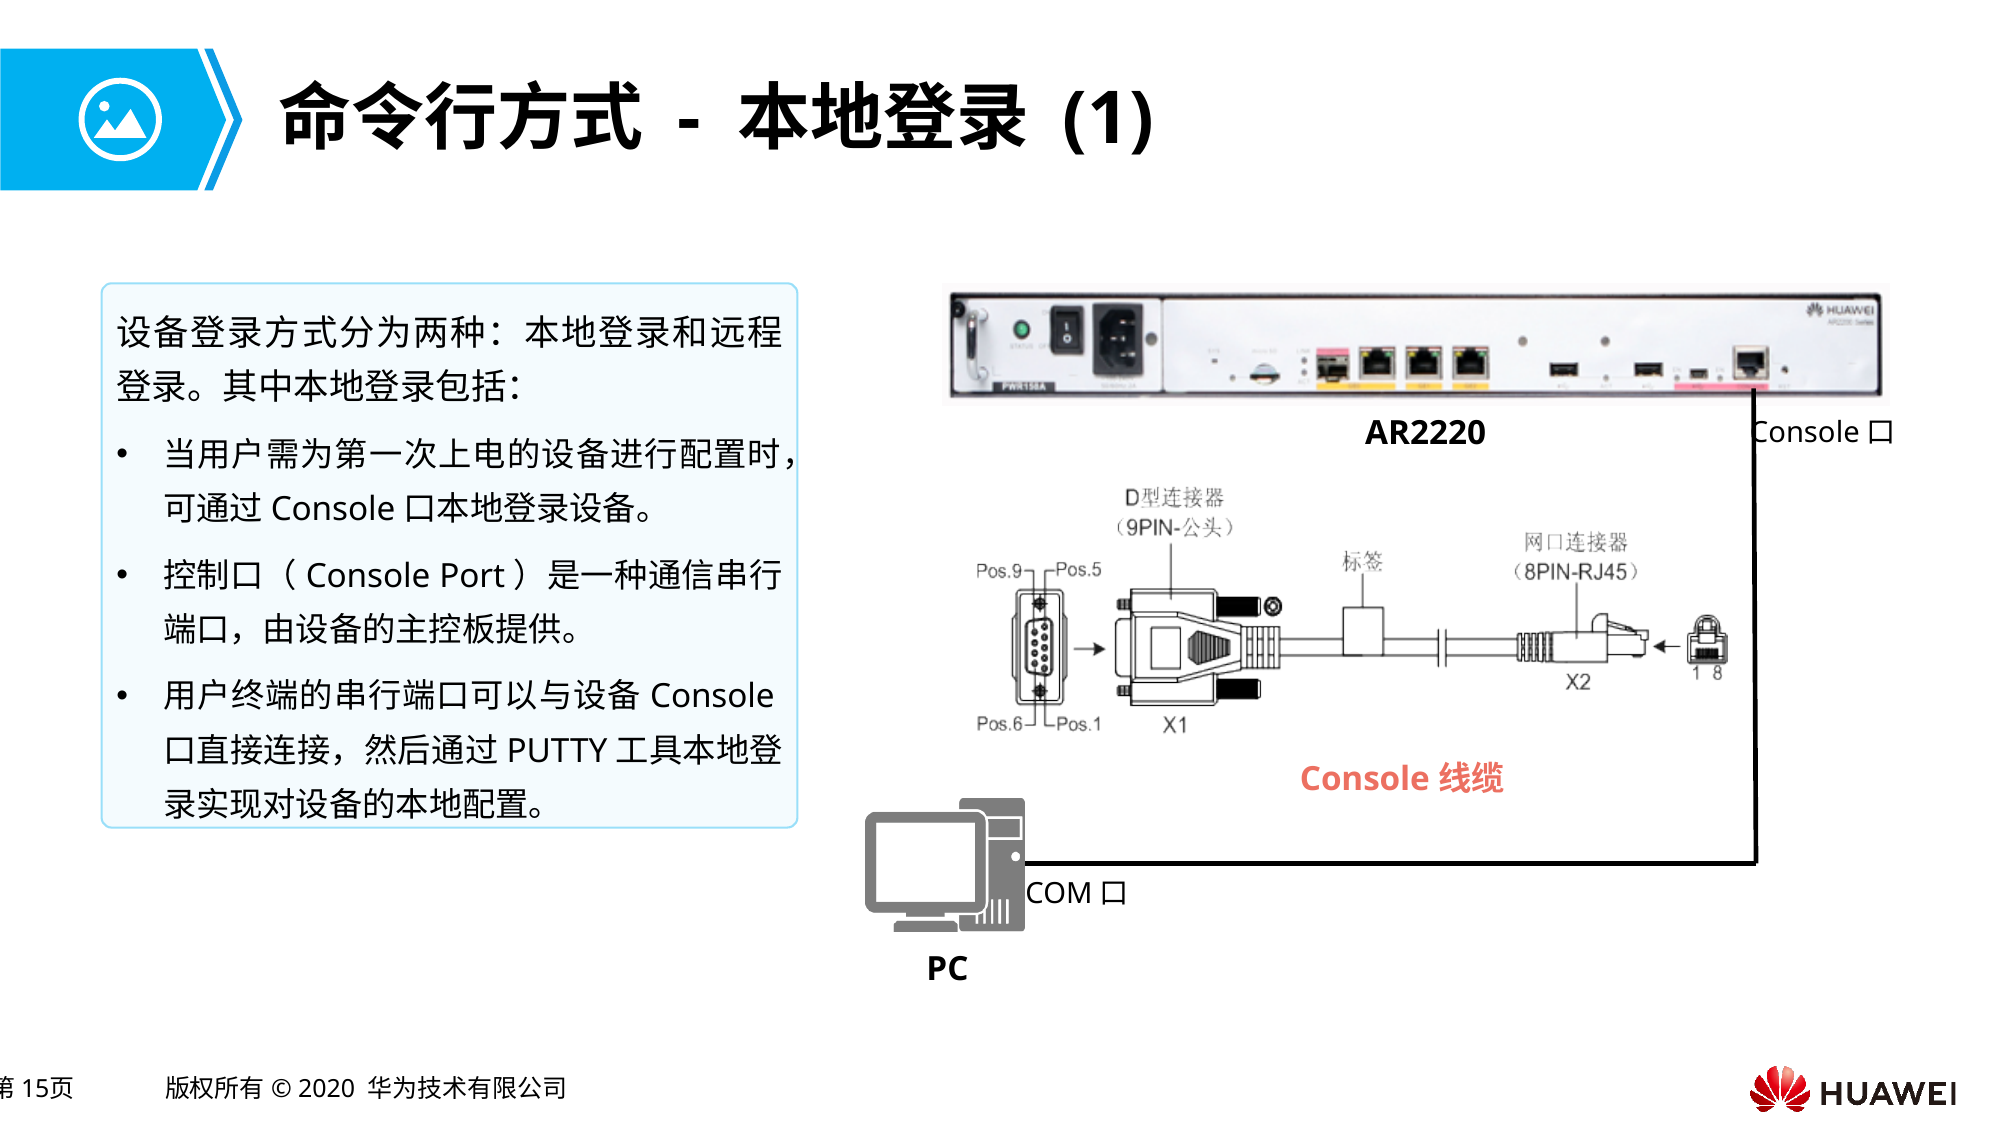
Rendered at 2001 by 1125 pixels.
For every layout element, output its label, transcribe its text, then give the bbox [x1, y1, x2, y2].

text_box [840, 283, 1894, 985]
picture [1750, 1066, 1956, 1112]
title 命令行方式 - 本地登录 (1) [261, 67, 1874, 173]
text_box 设备登录方式分为两种：本地登录和远程登录。其中本地登录包括： 当用户需为第一次上电的设备进行配置时，可通过Console口本地登录设备。 控制口（Console Port）是一种通信串行端口，由设备的主控板提供。 用户终端的串行端口可以与设备Console口直接连接，然后通过PUTTY工具本地登录实现对设备的本地配置。 [100, 282, 799, 829]
